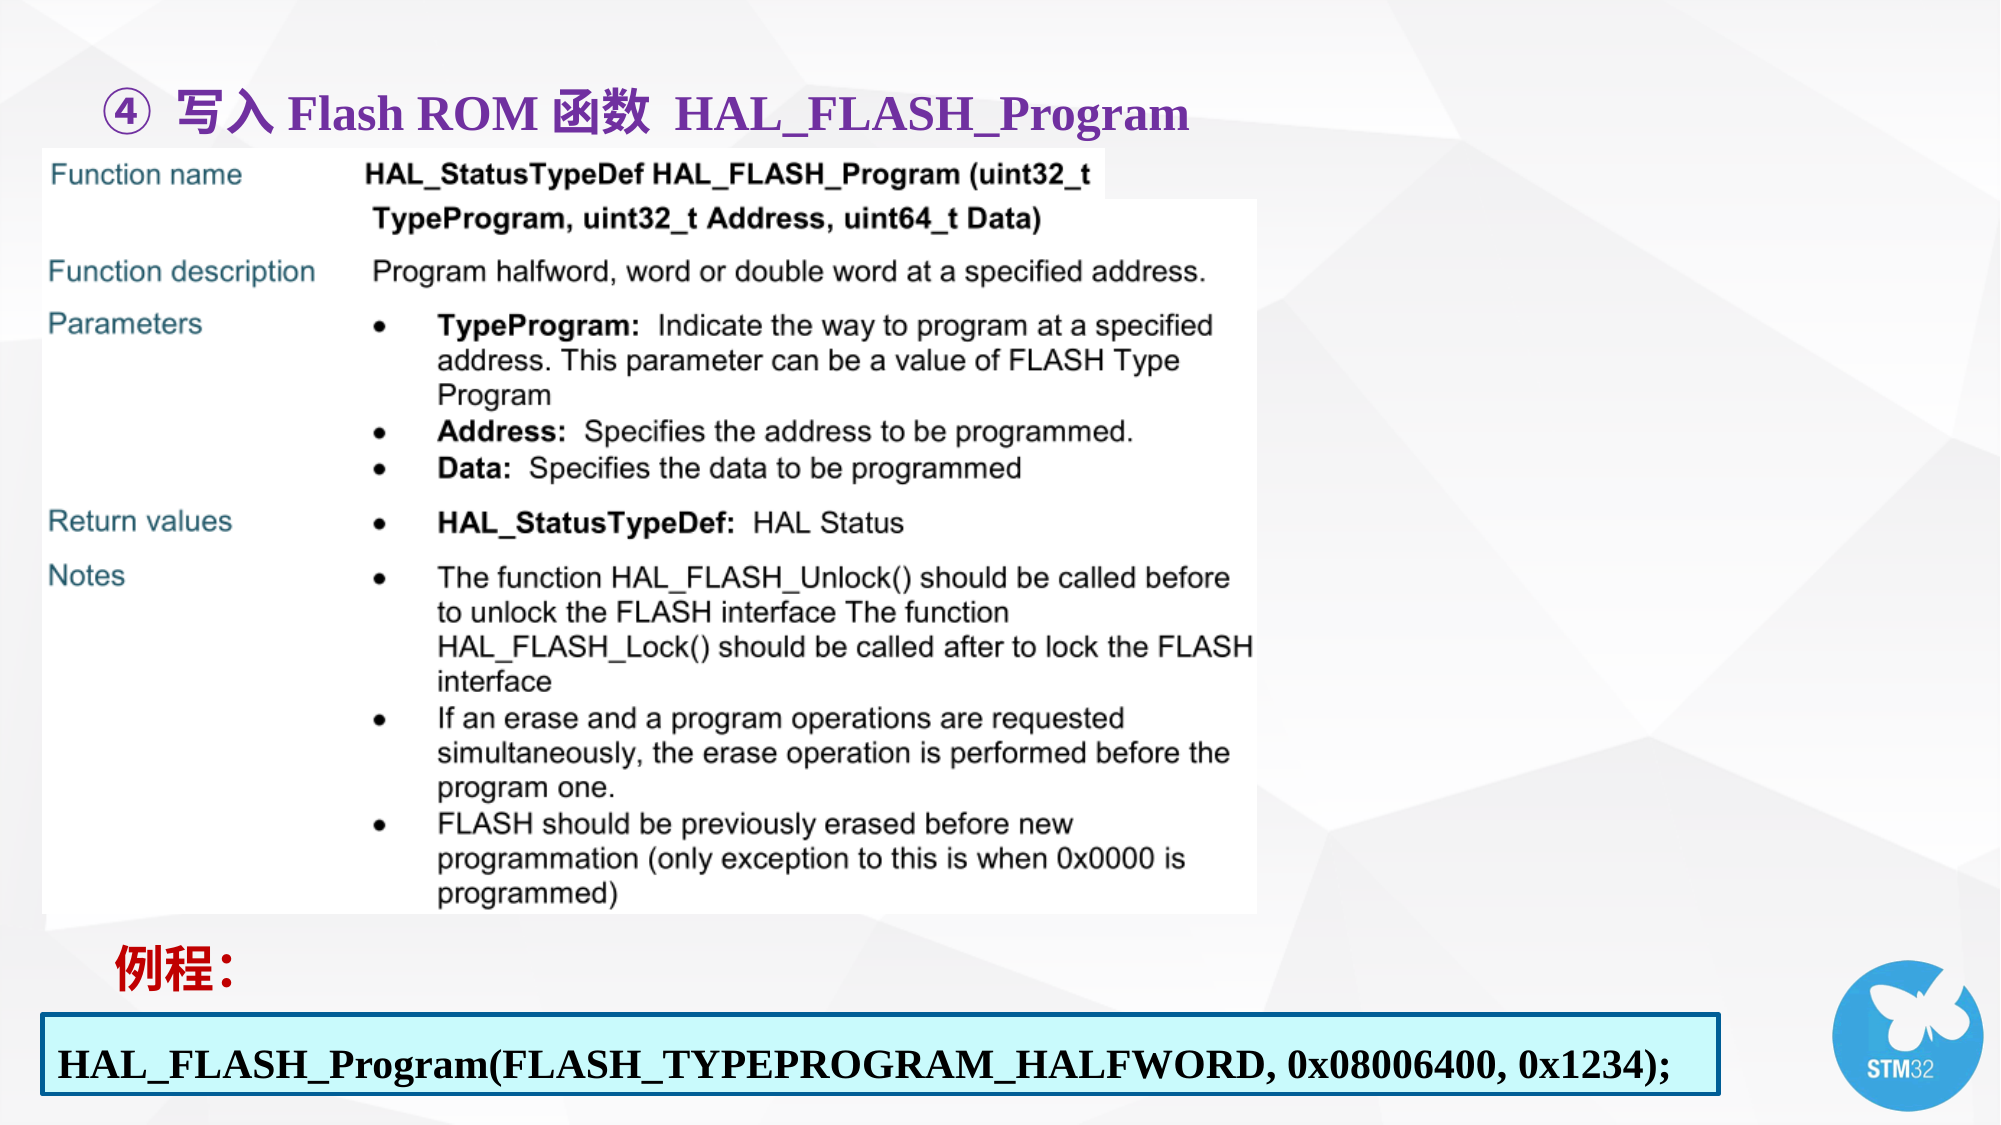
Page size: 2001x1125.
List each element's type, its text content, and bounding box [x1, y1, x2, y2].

text_box HAL_FLASH_Program(FLASH_TYPEPROGRAM_HALFWORD, 0x08006400, 0x1234); [42, 1014, 1719, 1094]
text_box ④ 写入Flash ROM函数 HAL_FLASH_Program 例程： [42, 55, 1958, 1006]
picture [0, 0, 2000, 1125]
